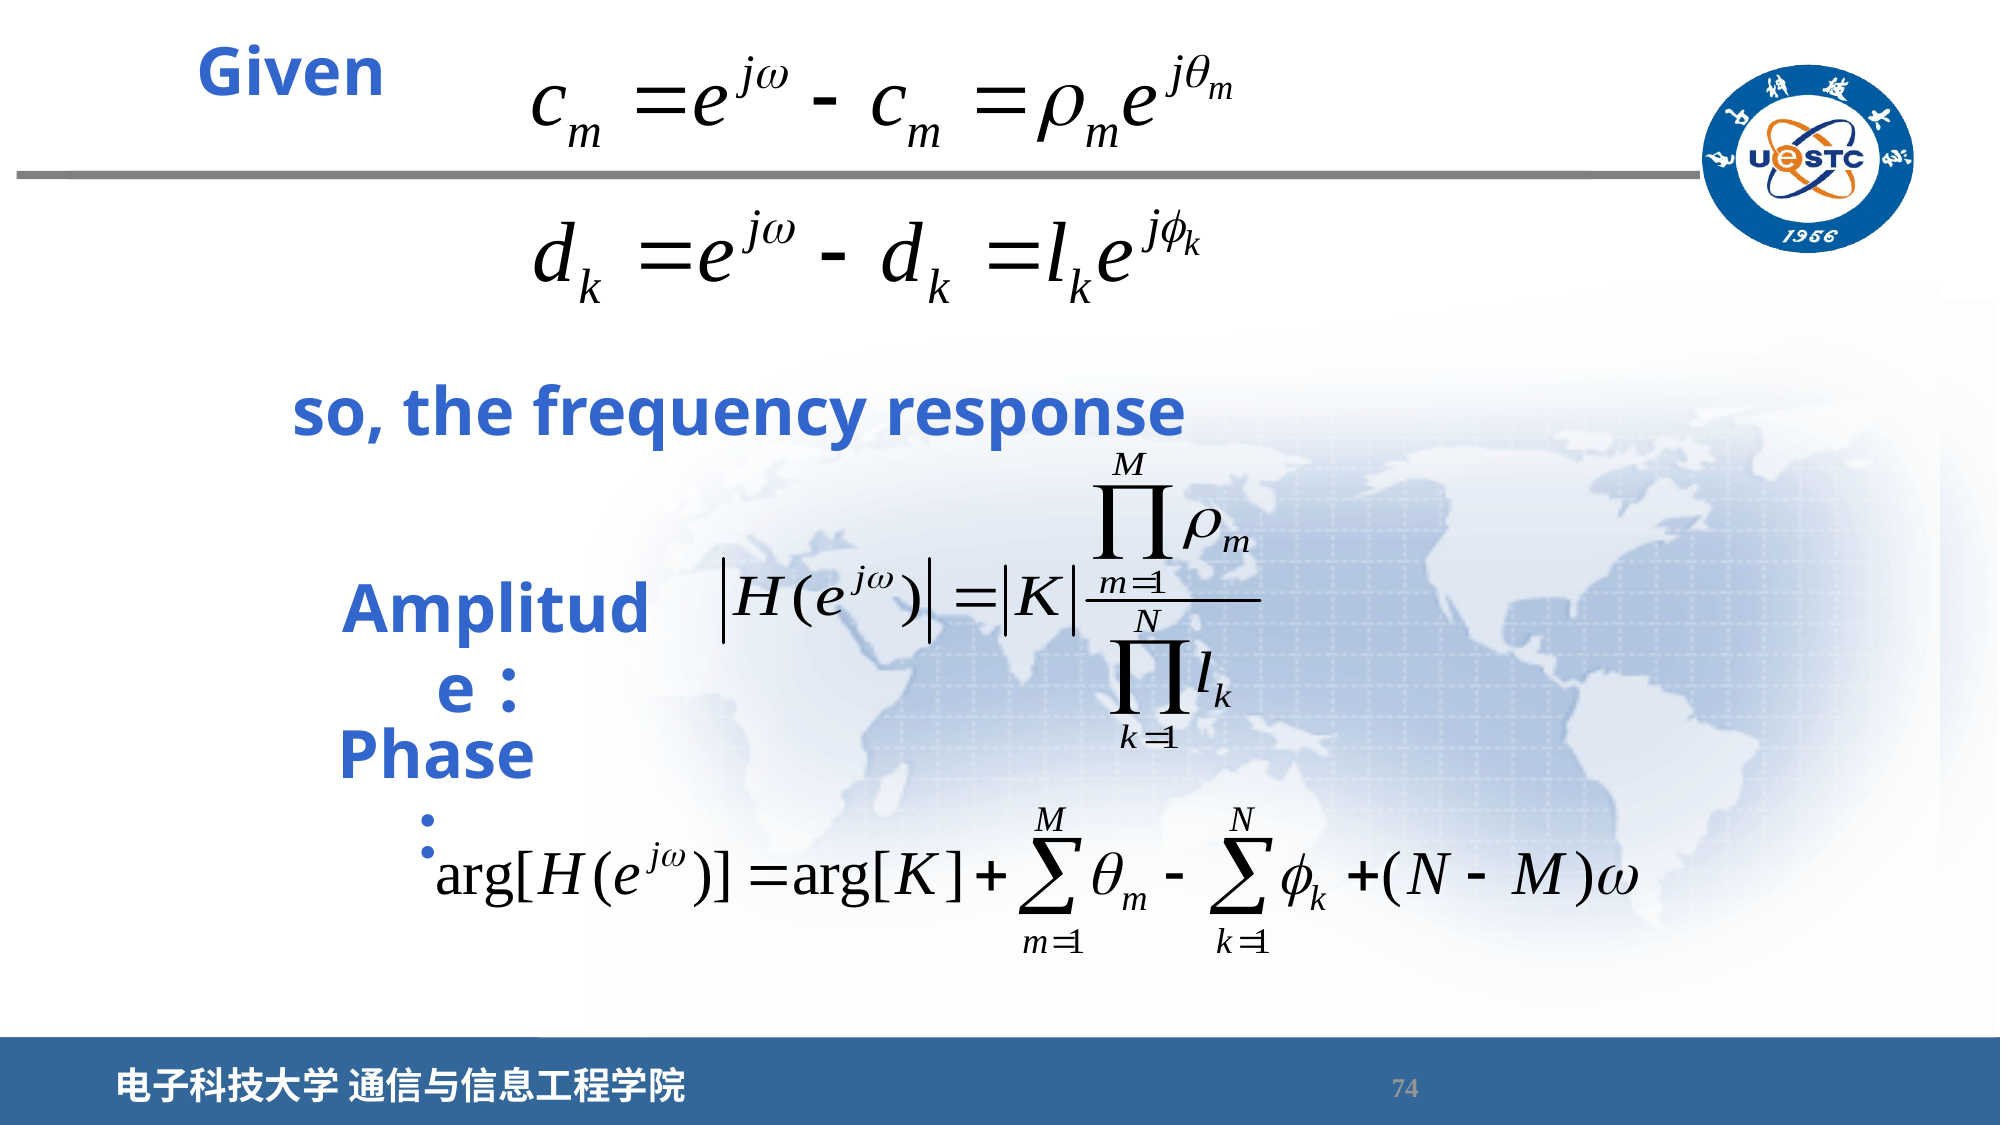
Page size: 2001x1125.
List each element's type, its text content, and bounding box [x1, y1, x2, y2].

picture [483, 287, 1997, 1037]
picture [1679, 56, 1968, 262]
text_box Given [149, 21, 433, 117]
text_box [527, 196, 1214, 313]
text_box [432, 798, 1643, 960]
text_box Phase： [314, 756, 575, 879]
list so, the frequency response [102, 361, 1378, 1015]
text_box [319, 444, 1267, 755]
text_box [527, 42, 1244, 156]
